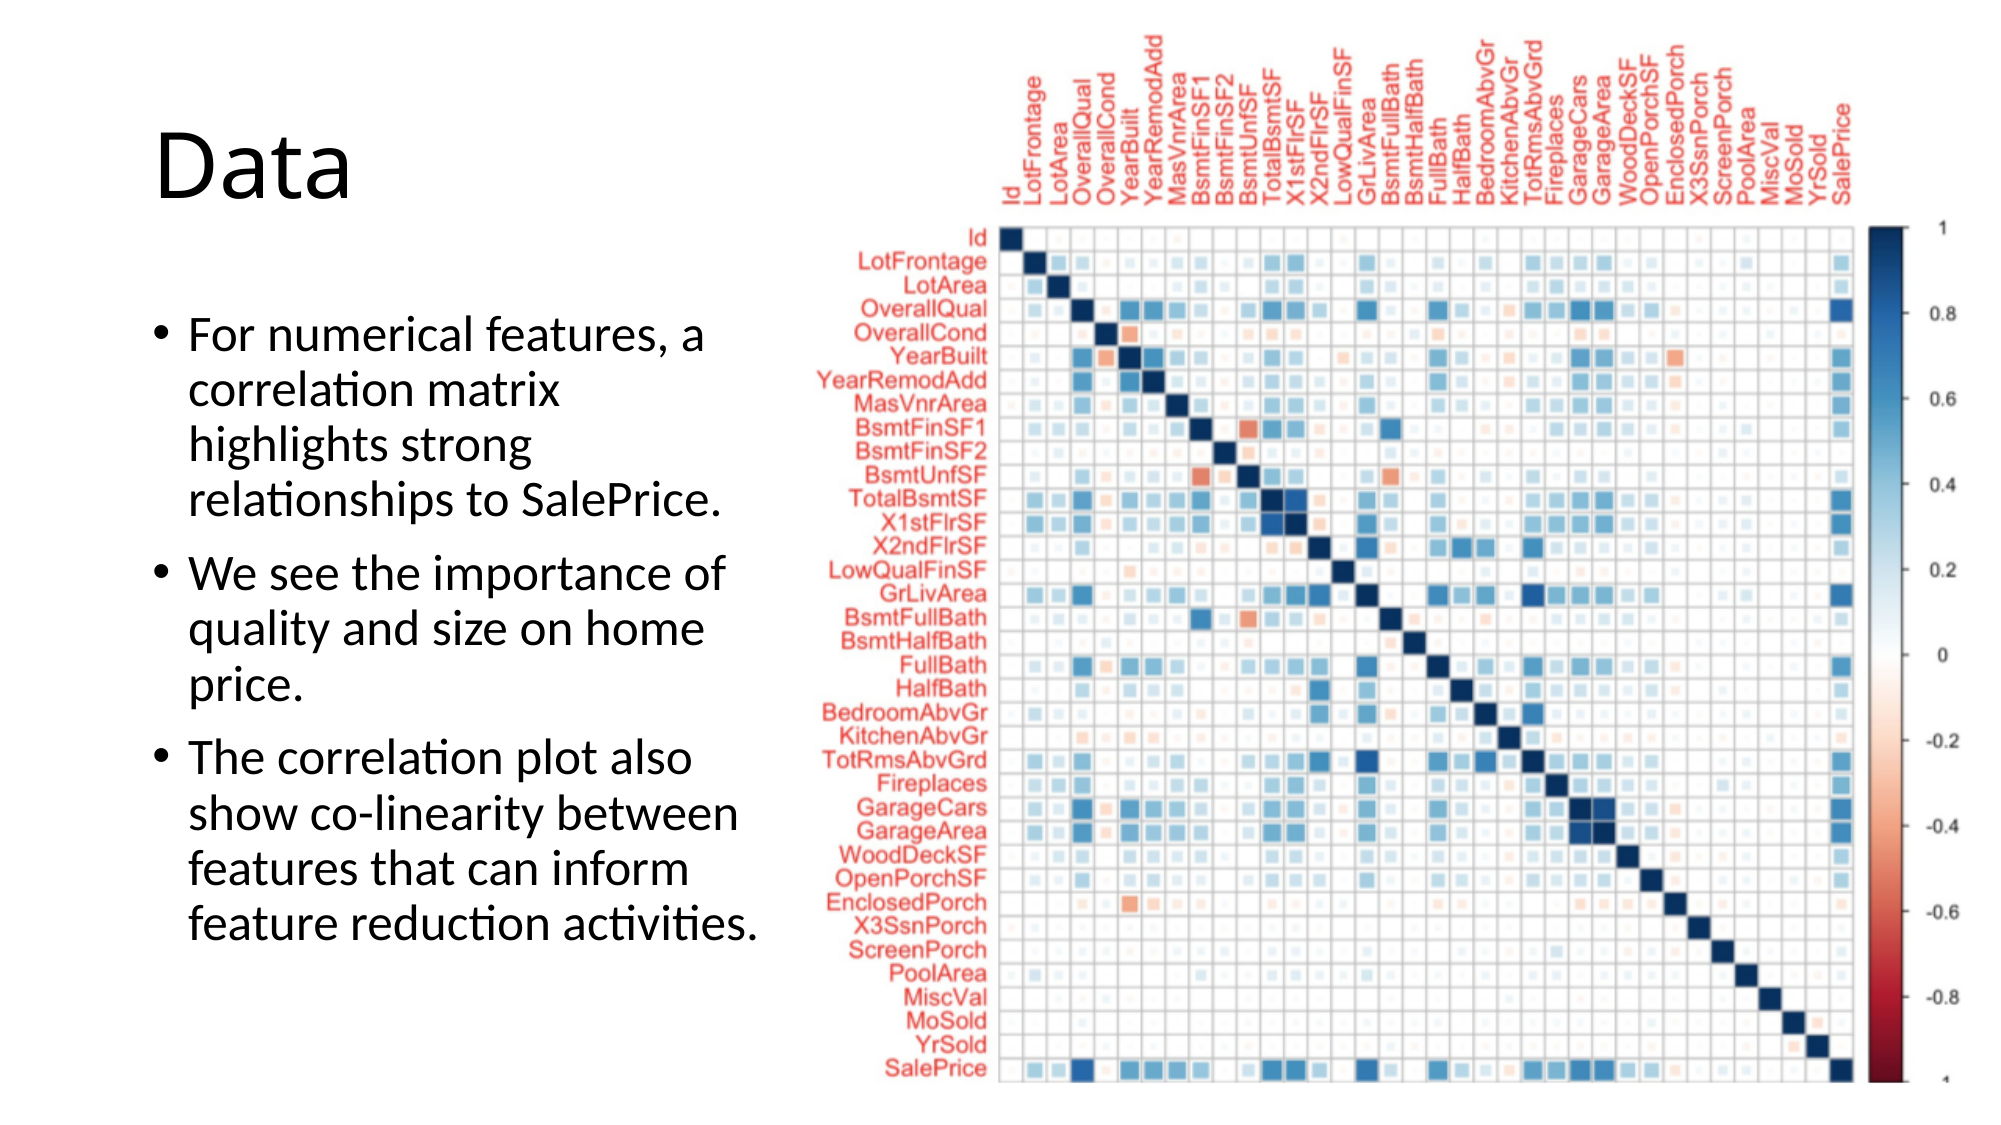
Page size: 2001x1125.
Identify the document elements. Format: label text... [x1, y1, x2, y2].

title Data [137, 59, 803, 278]
list For numerical features, a correlation matrix highlights strong relationships to SalePrice. We see the importance of quality and size on home price. The correlation plot also show co-linearity between features that can inform feature reduction activities. [137, 299, 777, 1002]
picture [803, 16, 1970, 1094]
